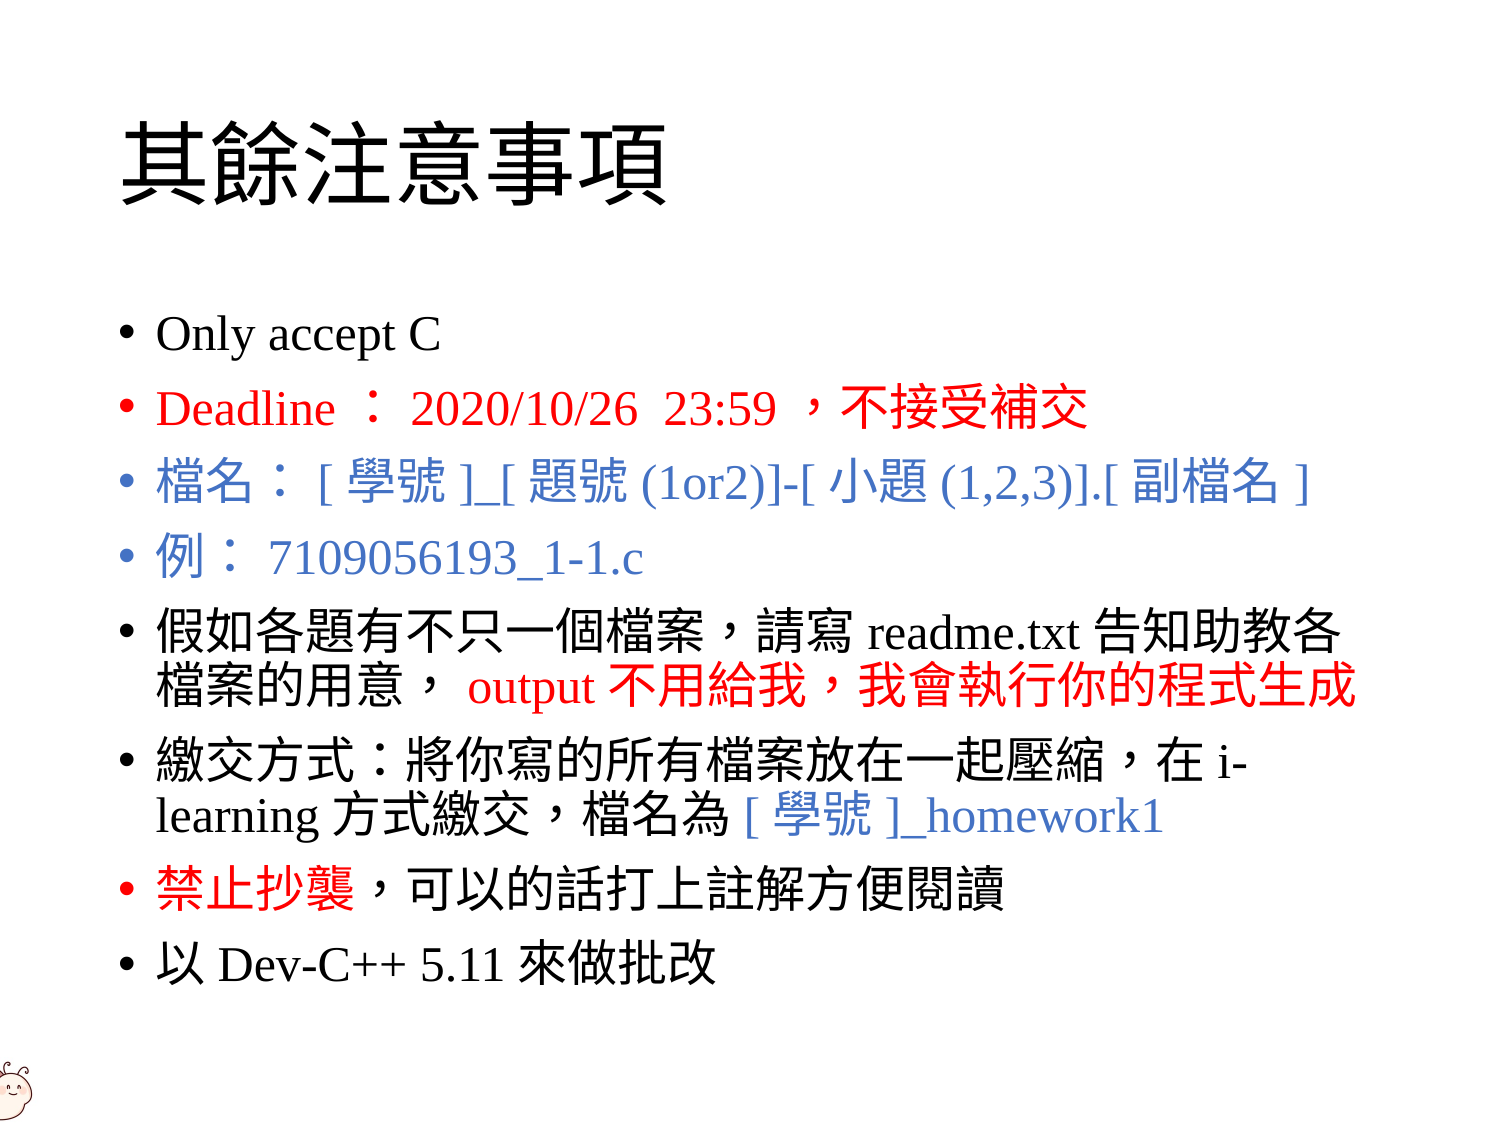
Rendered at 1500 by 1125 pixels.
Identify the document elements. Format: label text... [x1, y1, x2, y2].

picture [0, 1057, 50, 1125]
list Only accept C Deadline：2020/10/26 23:59，不接受補交 檔名：[學號]_[題號(1or2)]-[小題(1,2,3)].[副檔名] 例：7109056193_1-1.c 假如各題有不只一個檔案，請寫readme.txt告知助教各檔案的用意，output不用給我，我會執行你的程式生成 繳交方式：將你寫的所有檔案放在一起壓縮，在i-learning方式繳交，檔名為[學號]_homework1 禁止抄襲，可以的話打上註解方便閱讀 以Dev-C++ 5.11來做批改 [103, 299, 1397, 1014]
title 其餘注意事項 [103, 59, 1397, 278]
